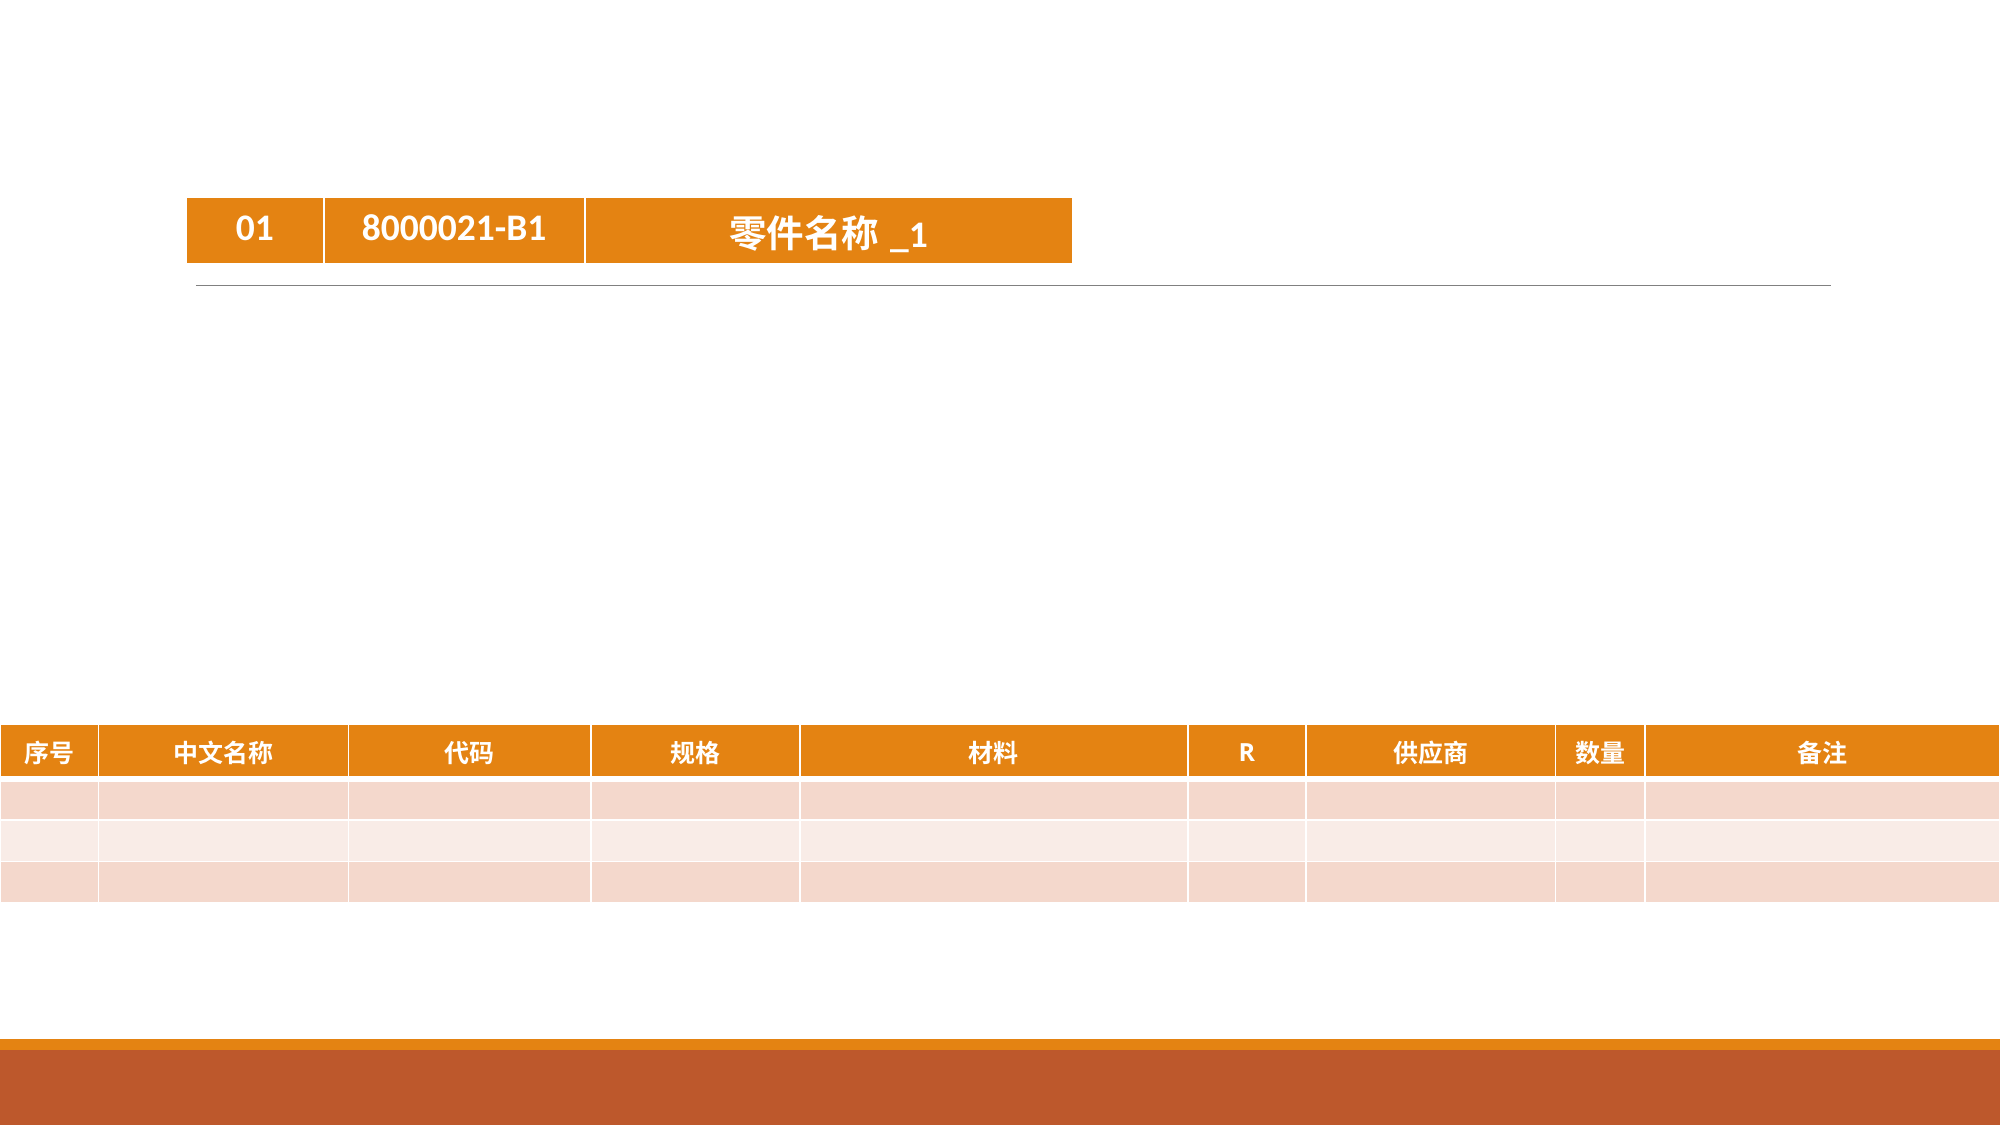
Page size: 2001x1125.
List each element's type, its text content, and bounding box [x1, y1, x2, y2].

table_cell [349, 782, 590, 819]
table_header 材料 [801, 725, 1187, 776]
table_cell [1556, 782, 1644, 819]
table_cell [592, 862, 799, 902]
table_cell [801, 782, 1187, 819]
table_header 代码 [349, 725, 590, 776]
table_cell [1189, 821, 1305, 861]
table_cell [592, 782, 799, 819]
table_cell [1646, 862, 1999, 902]
table_cell [1, 821, 98, 861]
table_header R [1189, 725, 1305, 776]
table_cell [349, 862, 590, 902]
table_cell [1307, 862, 1555, 902]
table_cell [1189, 862, 1305, 902]
table_cell [349, 821, 590, 861]
table_header 备注 [1646, 725, 1999, 776]
table_cell [1307, 782, 1555, 819]
table_cell [1646, 782, 1999, 819]
table_header 零件名称_1 [586, 198, 1072, 263]
table_header 序号 [1, 725, 98, 776]
table_cell [1556, 821, 1644, 861]
table_cell [99, 821, 348, 861]
table_cell [1556, 862, 1644, 902]
table_header 中文名称 [99, 725, 348, 776]
table_header 规格 [592, 725, 799, 776]
table_cell [99, 862, 348, 902]
table_header 8000021-B1 [325, 198, 584, 263]
table_cell [592, 821, 799, 861]
table_header 01 [187, 198, 323, 263]
table_cell [1189, 782, 1305, 819]
table_header 数量 [1556, 725, 1644, 776]
table_cell [801, 862, 1187, 902]
table_header 供应商 [1307, 725, 1555, 776]
table_cell [801, 821, 1187, 861]
table_cell [1646, 821, 1999, 861]
table_cell [1, 862, 98, 902]
table_cell [99, 782, 348, 819]
table_cell [1, 782, 98, 819]
table_cell [1307, 821, 1555, 861]
